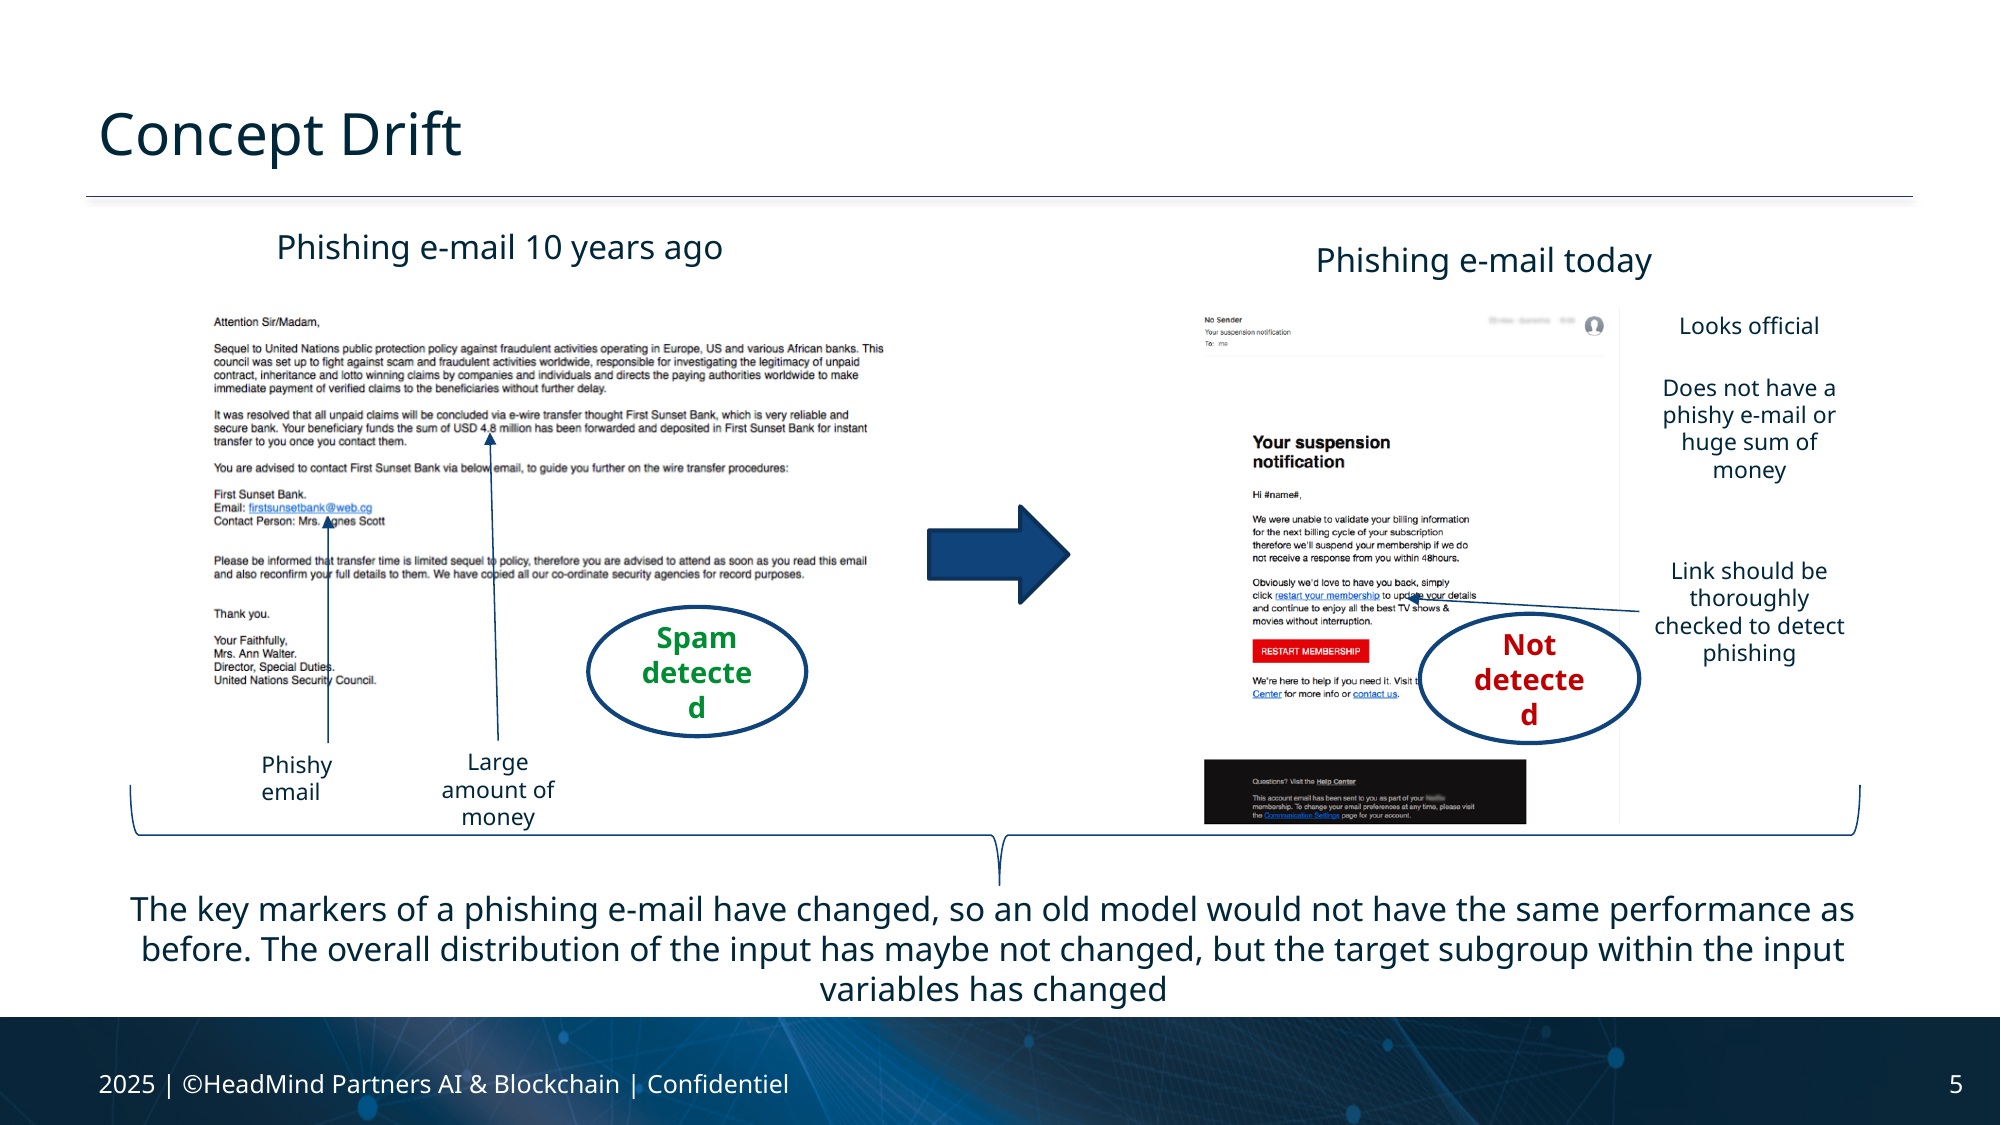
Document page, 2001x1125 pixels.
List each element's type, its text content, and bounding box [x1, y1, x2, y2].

text_box Does not have a phishy e-mail or huge sum of money [1639, 365, 1860, 491]
text_box Large amount of money [409, 740, 587, 784]
text_box [129, 784, 1195, 880]
text_box Phishing e-mail 10 years ago [143, 219, 866, 274]
picture [0, 1017, 2000, 1125]
text_box Phishy email [246, 743, 409, 784]
text_box [1616, 784, 1861, 836]
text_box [1406, 598, 1640, 613]
text_box The key markers of a phishing e-mail have changed, so an old model would not have the same performance as before. The overall distribution of the input has maybe not changed, but the target subgroup within the input variables has changed [109, 880, 1880, 1016]
picture [1193, 304, 1620, 828]
title Concept Drift [83, 30, 1914, 173]
text_box Not detected [1624, 642, 1642, 715]
slide_number 5 [1845, 1050, 1964, 1111]
footer 2025 | ©HeadMind Partners AI & Blockchain | Confidentiel [83, 1050, 1015, 1111]
text_box [927, 504, 1071, 605]
text_box Link should be thoroughly checked to detect phishing [1639, 549, 1860, 674]
text_box Looks official [1639, 304, 1860, 347]
picture [196, 304, 902, 697]
text_box Spam detected [600, 704, 795, 739]
text_box Phishing e-mail today [1123, 231, 1846, 287]
